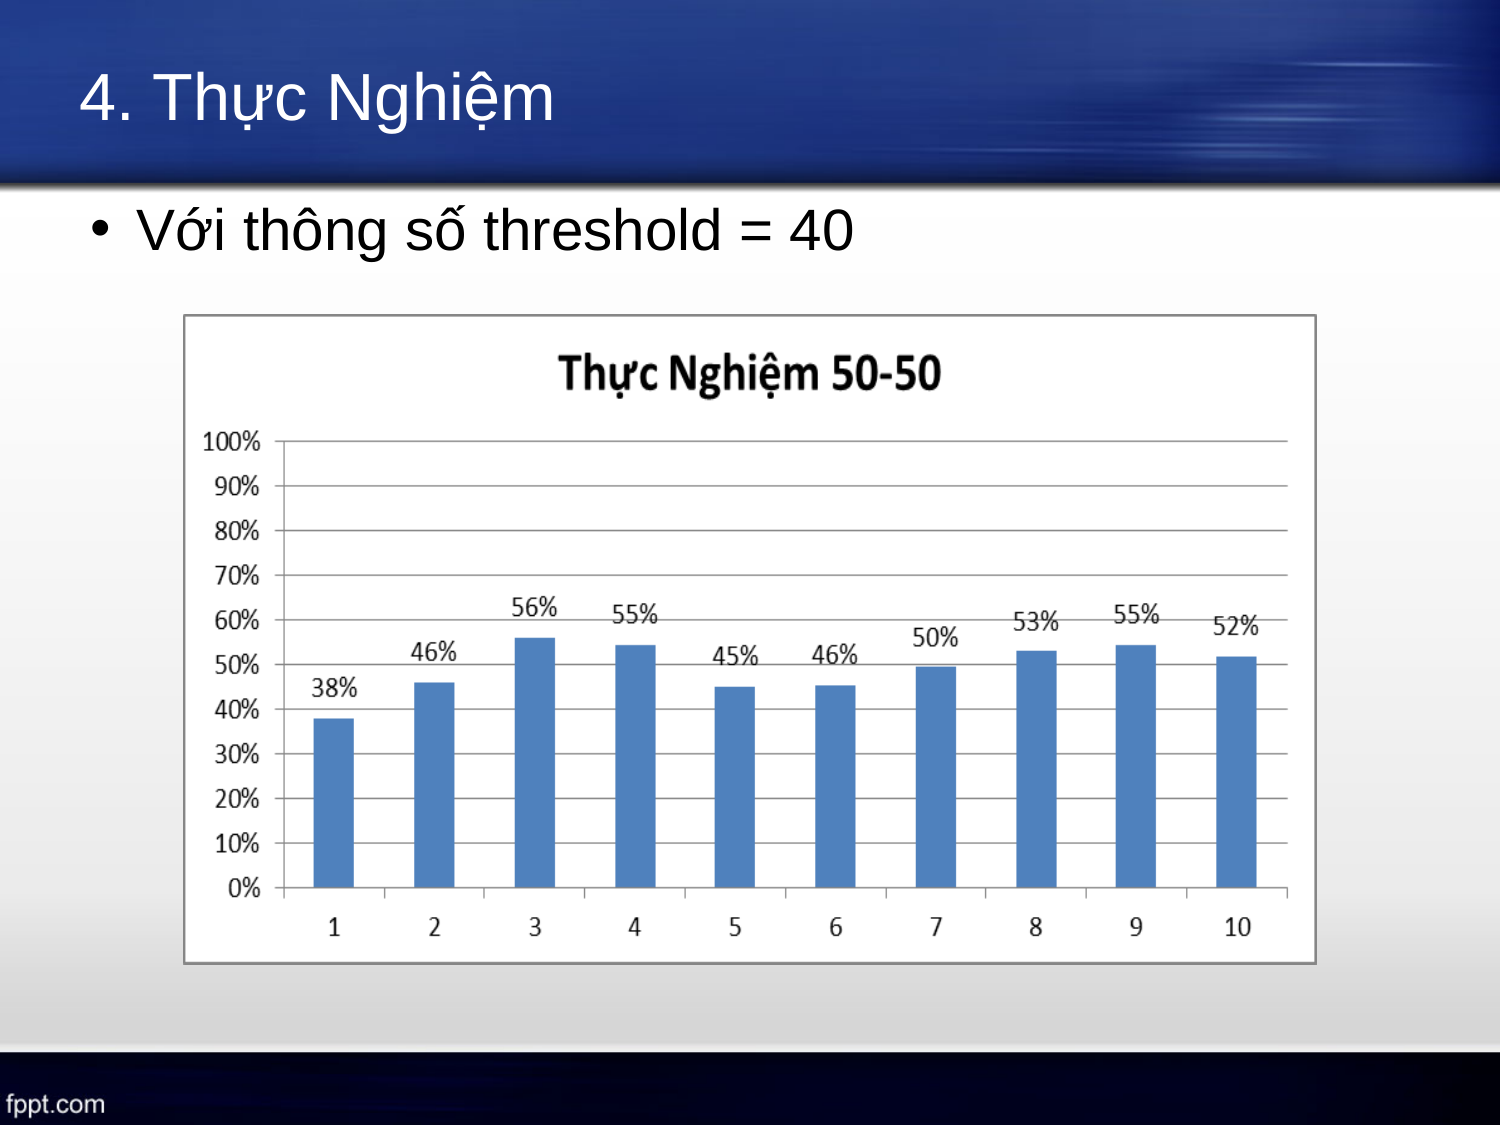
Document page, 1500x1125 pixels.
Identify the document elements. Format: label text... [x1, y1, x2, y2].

list Với thông số threshold = 40 [0, 184, 1500, 1035]
title 4. Thực Nghiệm [64, 19, 1415, 169]
picture [182, 314, 1318, 965]
picture [0, 0, 1500, 184]
picture [0, 1035, 1500, 1125]
